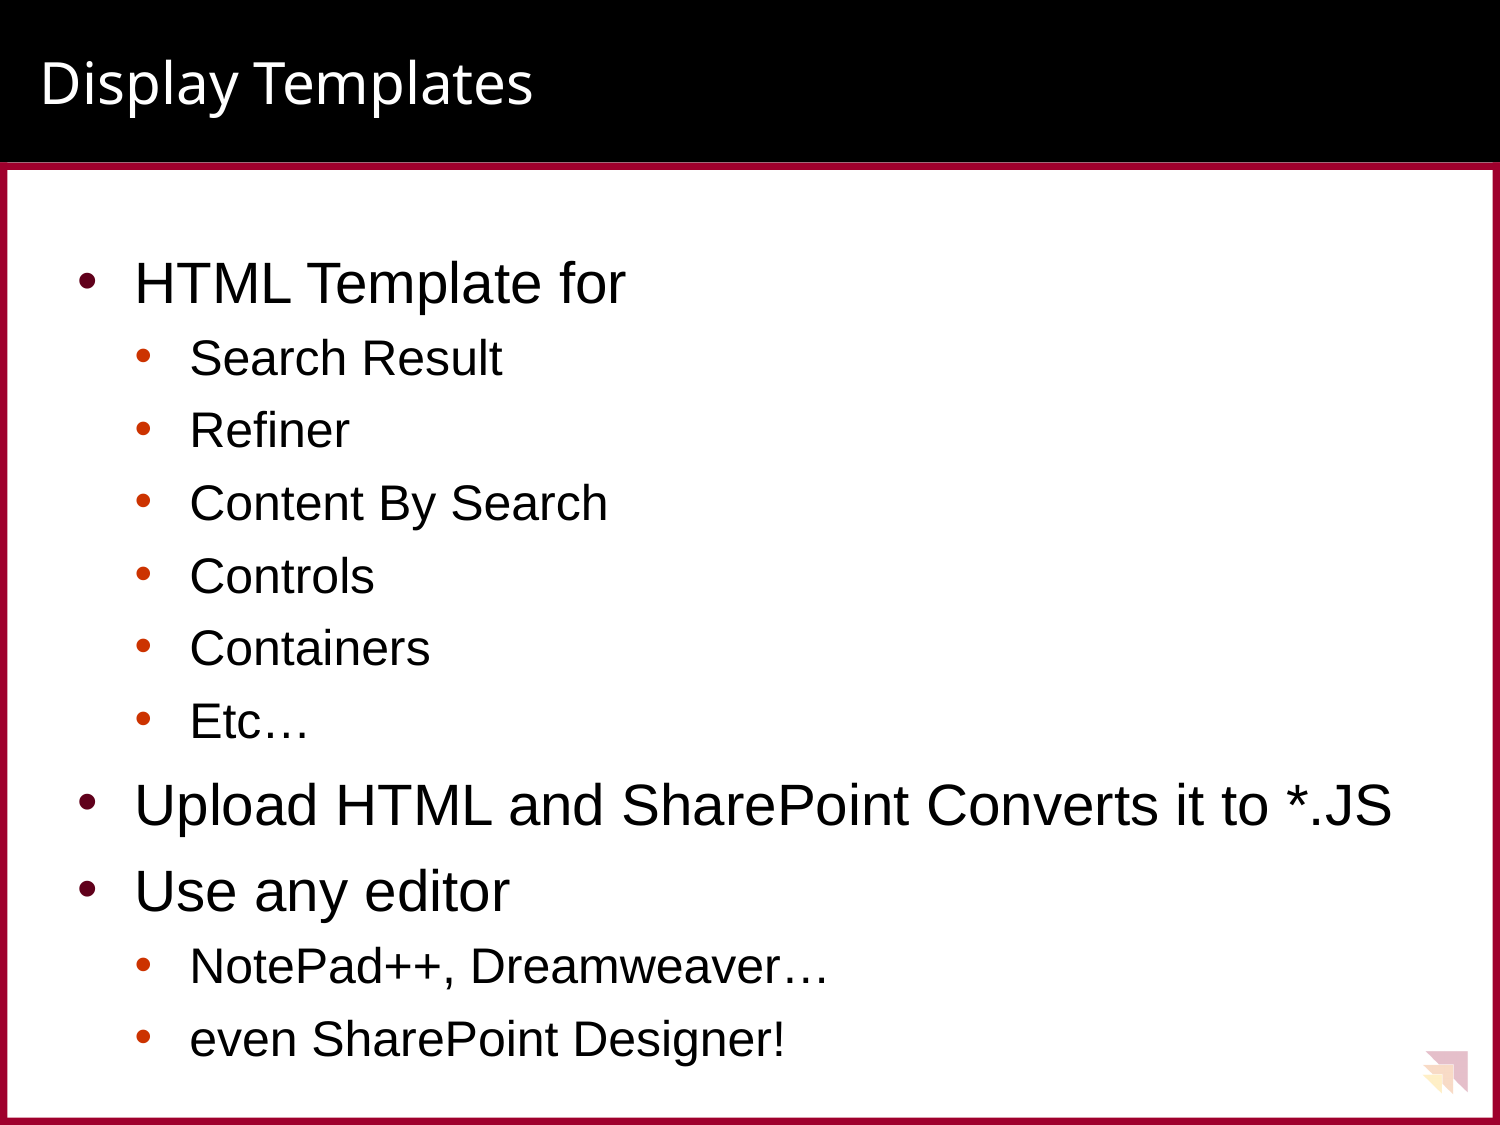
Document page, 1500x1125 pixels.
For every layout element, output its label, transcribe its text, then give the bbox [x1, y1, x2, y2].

title Display Templates [24, 12, 1438, 150]
list HTML Template for Search Result Refiner Content By Search Controls Containers Etc… Upload HTML and SharePoint Converts it to *.JS Use any editor NotePad++, Dreamweaver… even SharePoint Designer! [62, 237, 1438, 1088]
